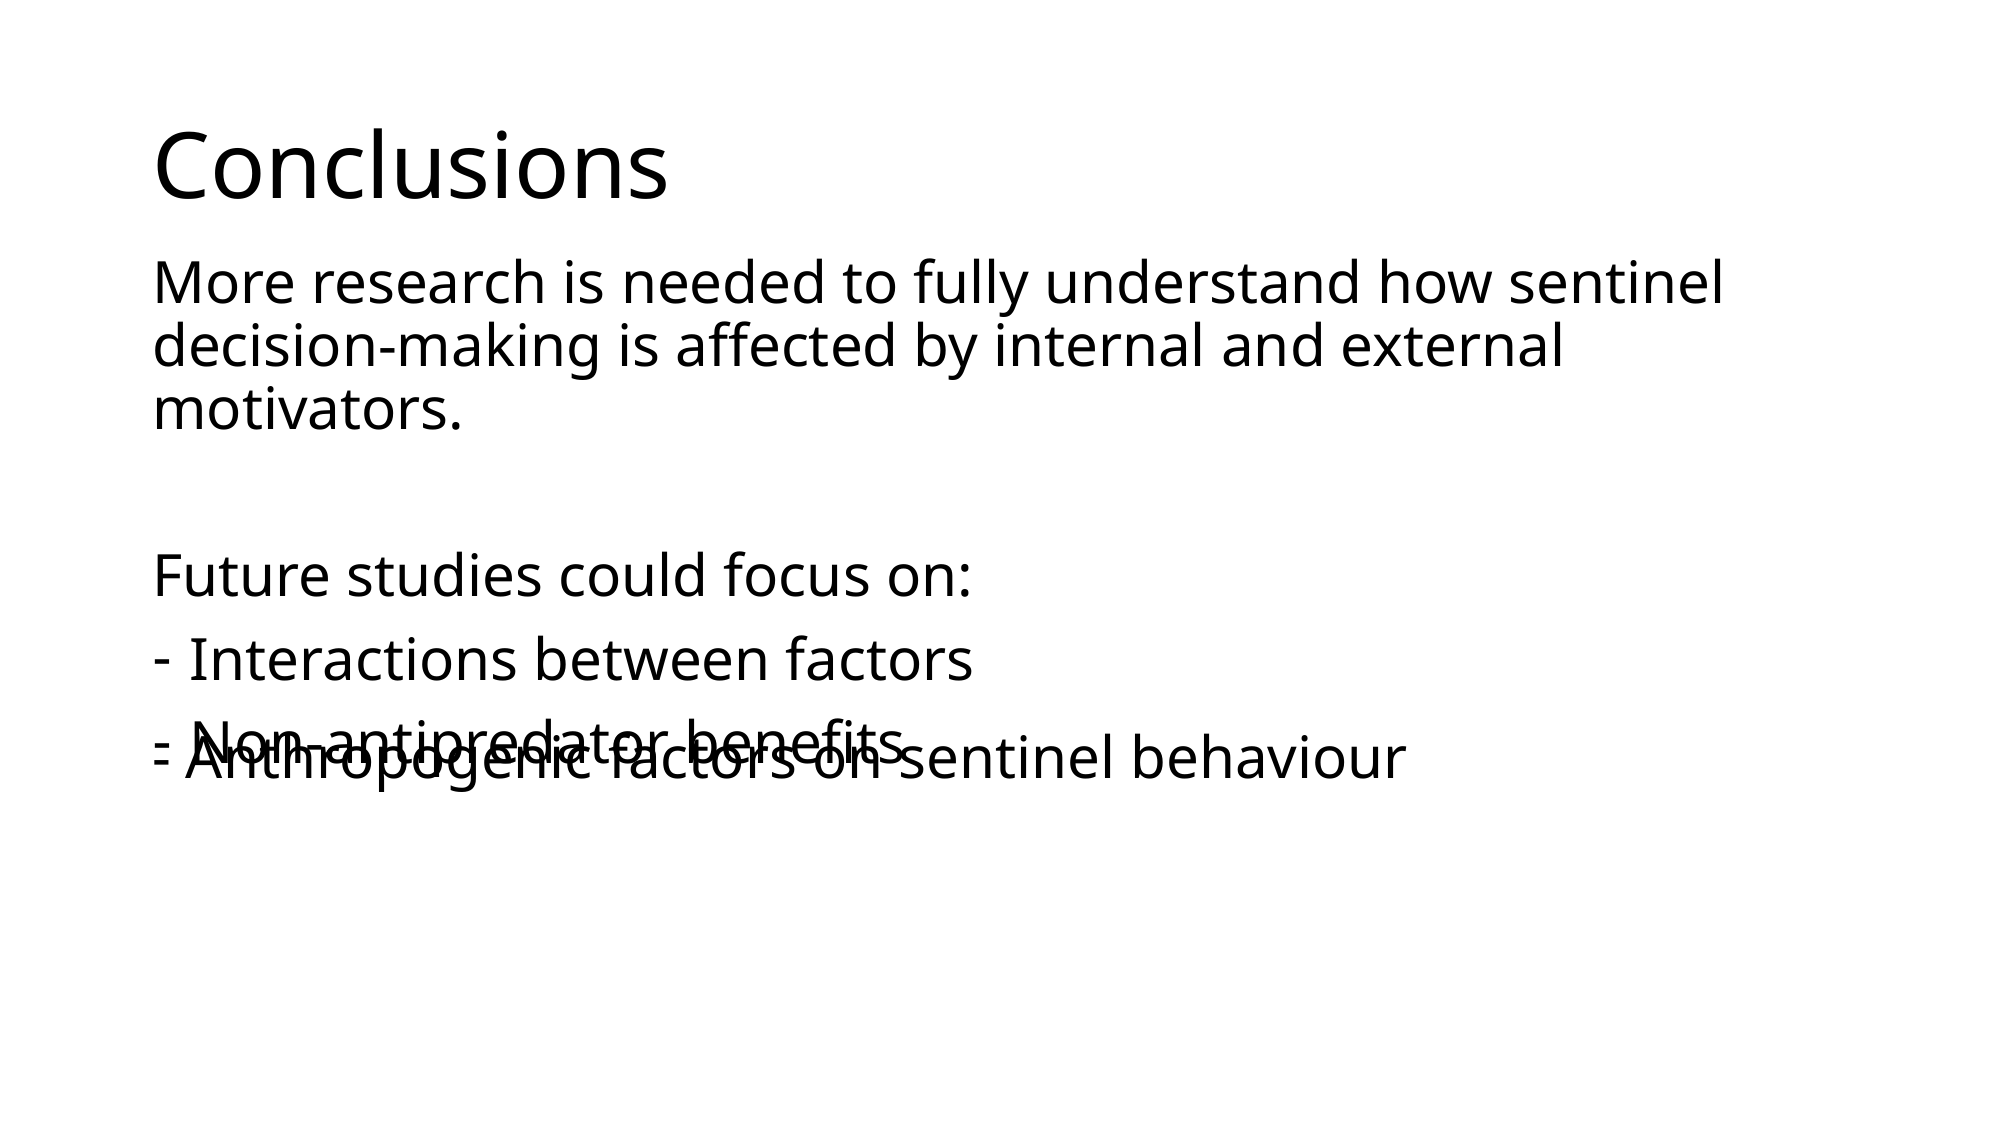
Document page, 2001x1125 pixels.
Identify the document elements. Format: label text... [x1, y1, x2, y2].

title Conclusions [137, 59, 1863, 245]
list More research is needed to fully understand how sentinel decision-making is affected by internal and external motivators. Future studies could focus on: Interactions between factors Non-antipredator benefits [137, 245, 1863, 712]
text_box - Anthropogenic factors on sentinel behaviour [137, 712, 2000, 798]
